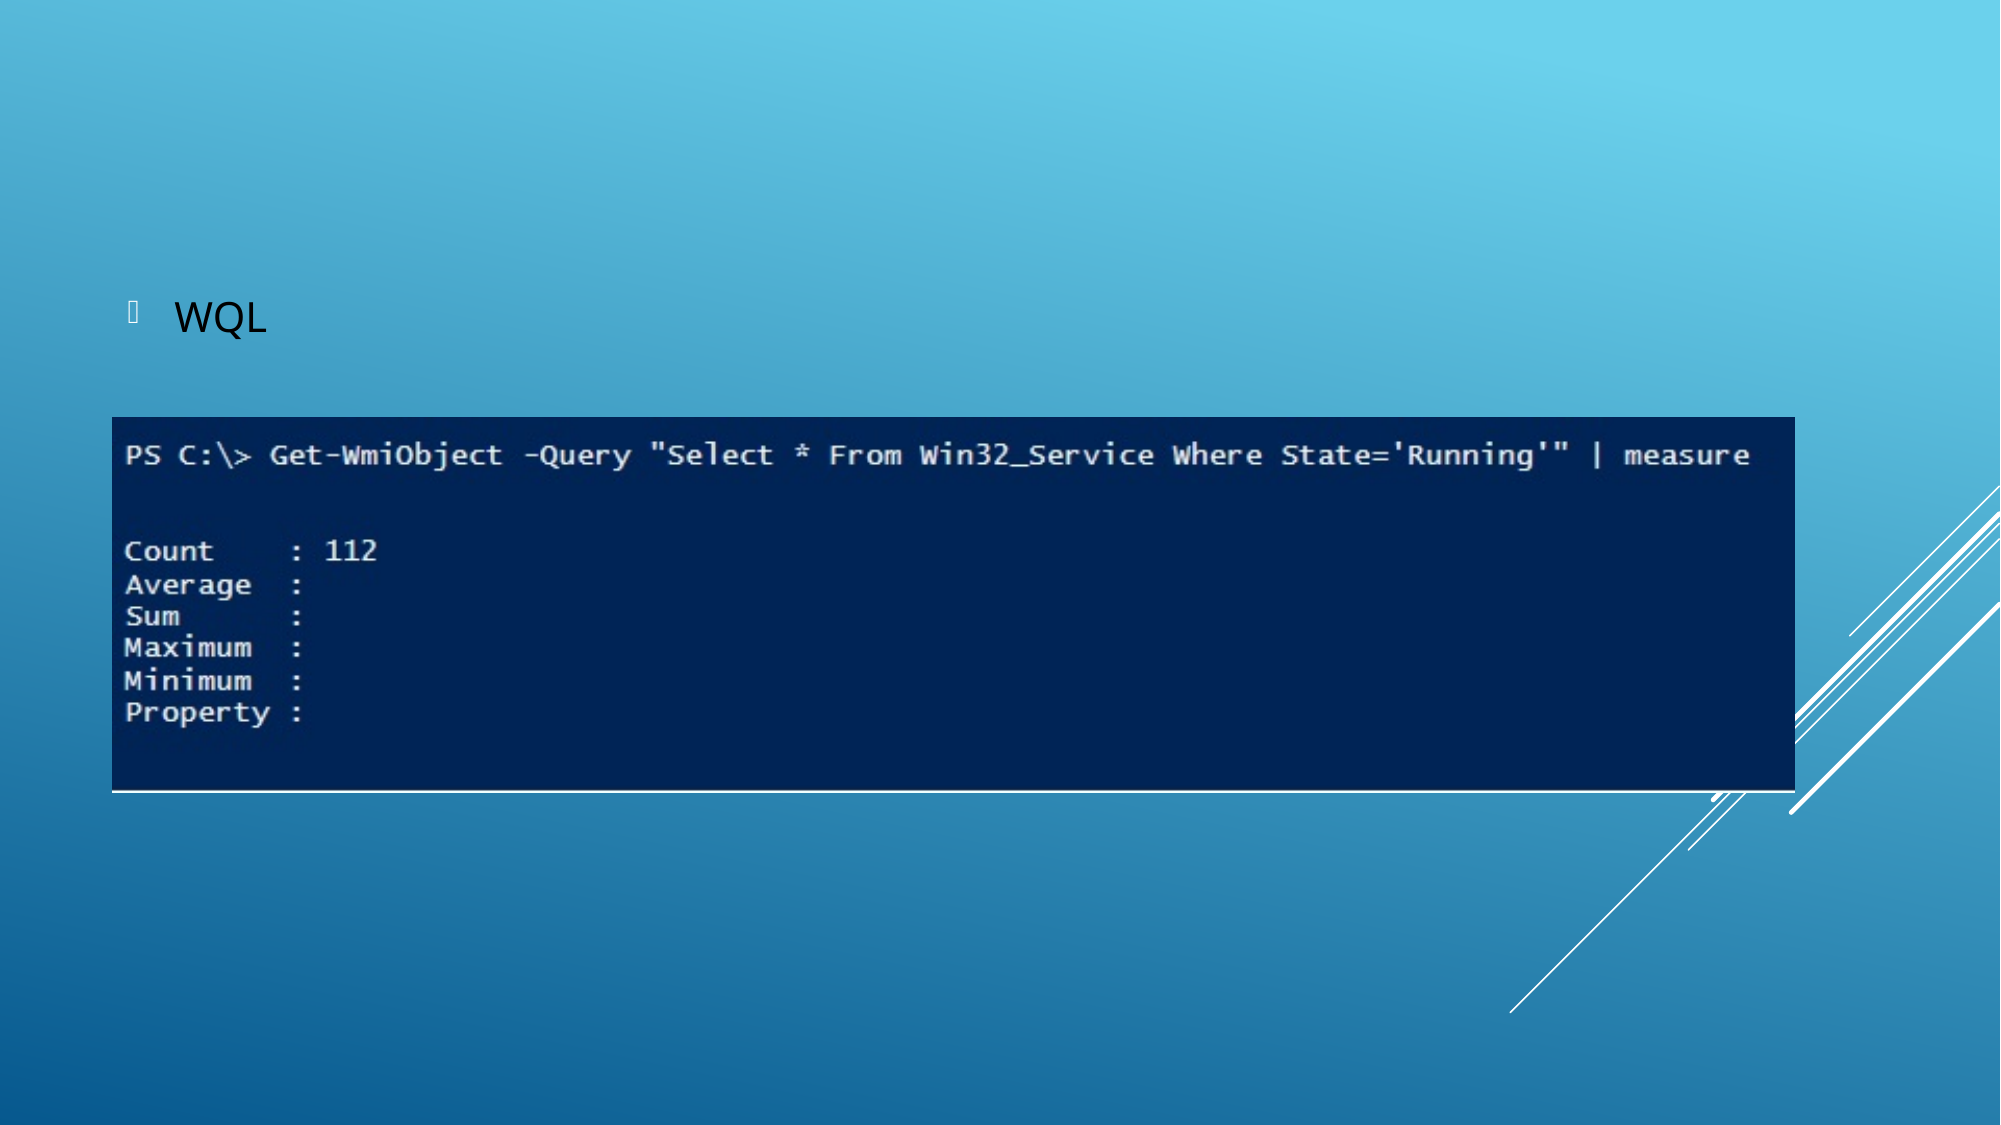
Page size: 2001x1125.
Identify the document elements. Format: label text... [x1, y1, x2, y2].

picture [112, 416, 1795, 793]
list WQL [112, 212, 1793, 416]
